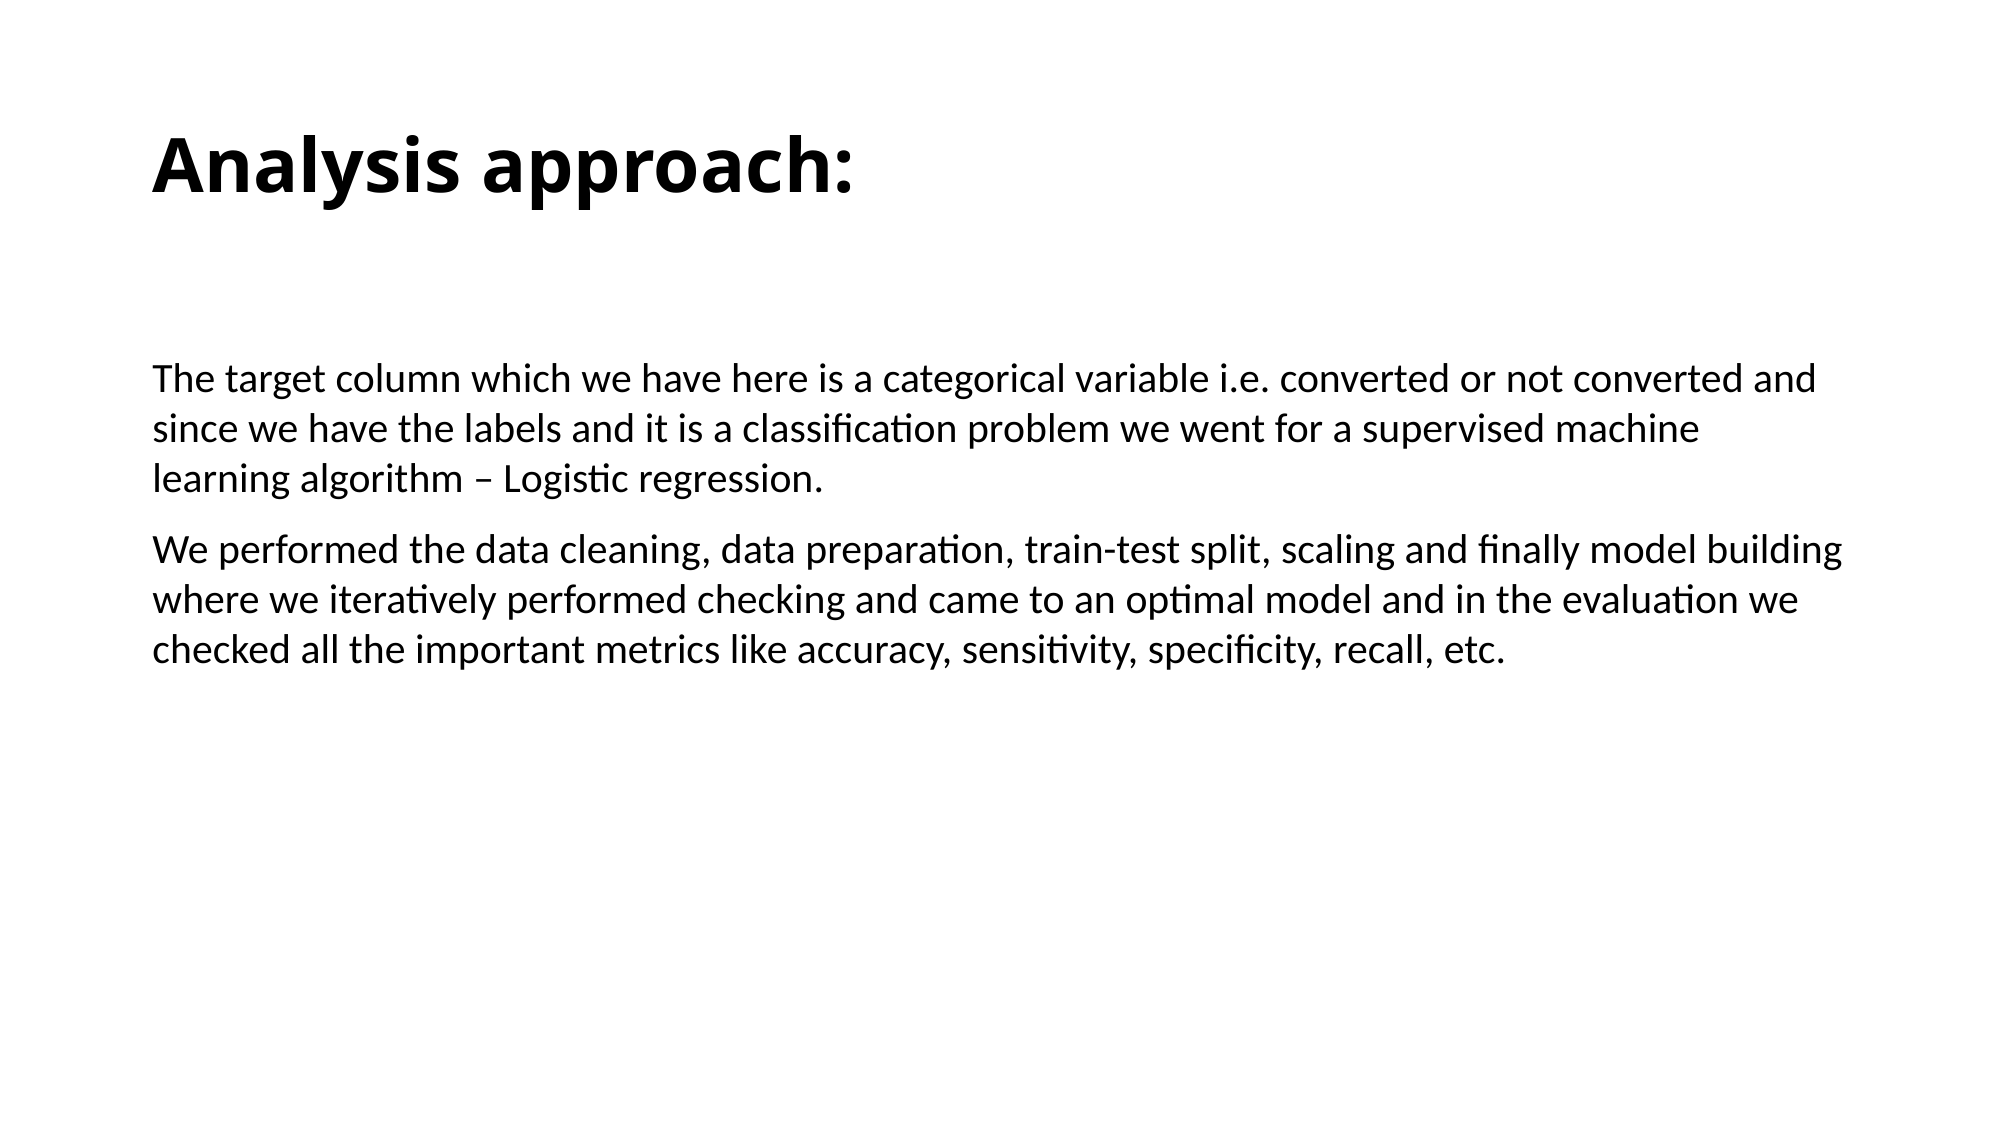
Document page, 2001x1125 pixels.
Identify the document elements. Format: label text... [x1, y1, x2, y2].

title Analysis approach: [137, 59, 1863, 278]
list The target column which we have here is a categorical variable i.e. converted or not converted and since we have the labels and it is a classification problem we went for a supervised machine learning algorithm – Logistic regression. We performed the data cleaning, data preparation, train-test split, scaling and finally model building where we iteratively performed checking and came to an optimal model and in the evaluation we checked all the important metrics like accuracy, sensitivity, specificity, recall, etc. [137, 343, 1863, 1014]
